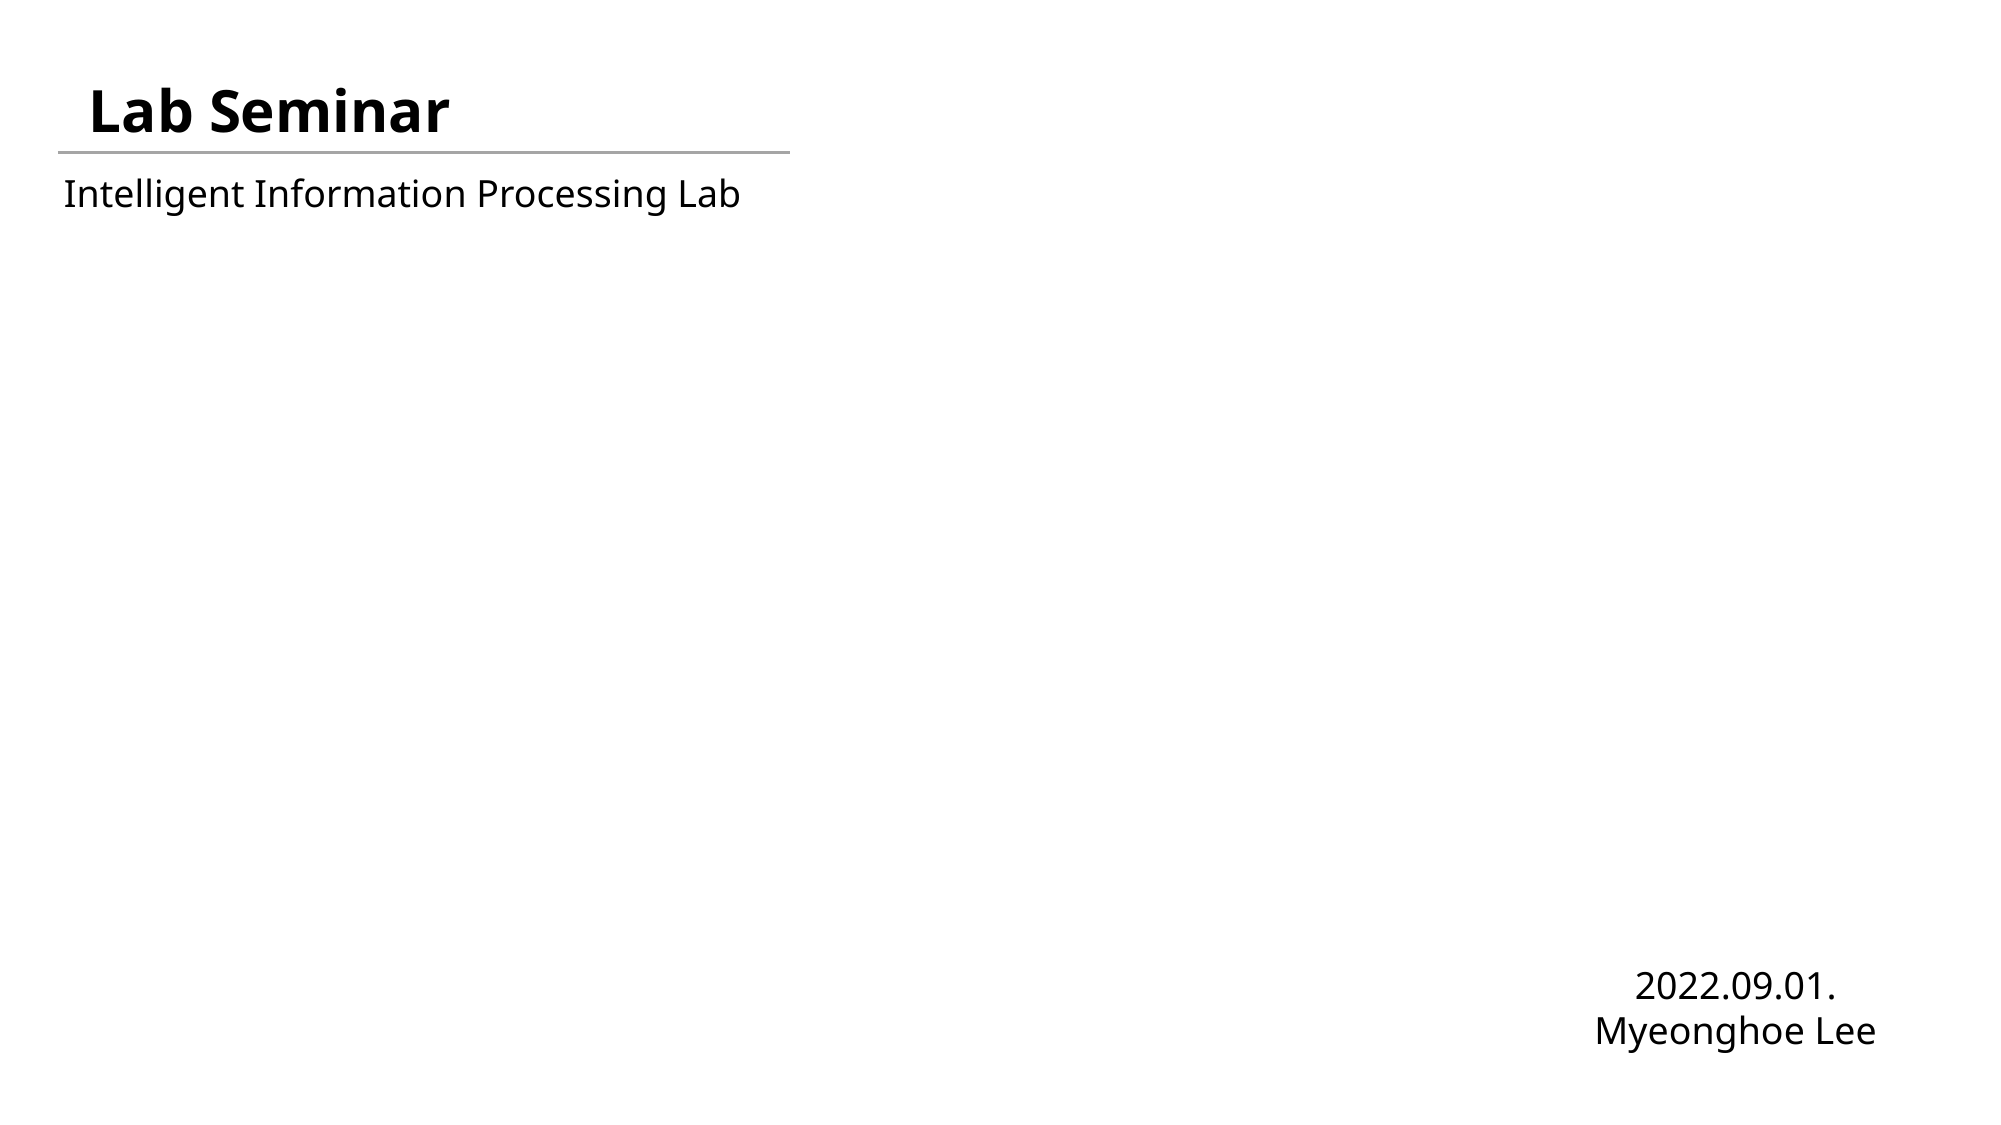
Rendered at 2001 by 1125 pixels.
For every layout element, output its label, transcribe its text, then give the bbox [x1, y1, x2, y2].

text_box 2022.09.01. Myeonghoe Lee [1460, 954, 2000, 1060]
text_box Intelligent Information Processing Lab [25, 162, 780, 222]
text_box Lab Seminar [26, 66, 514, 152]
